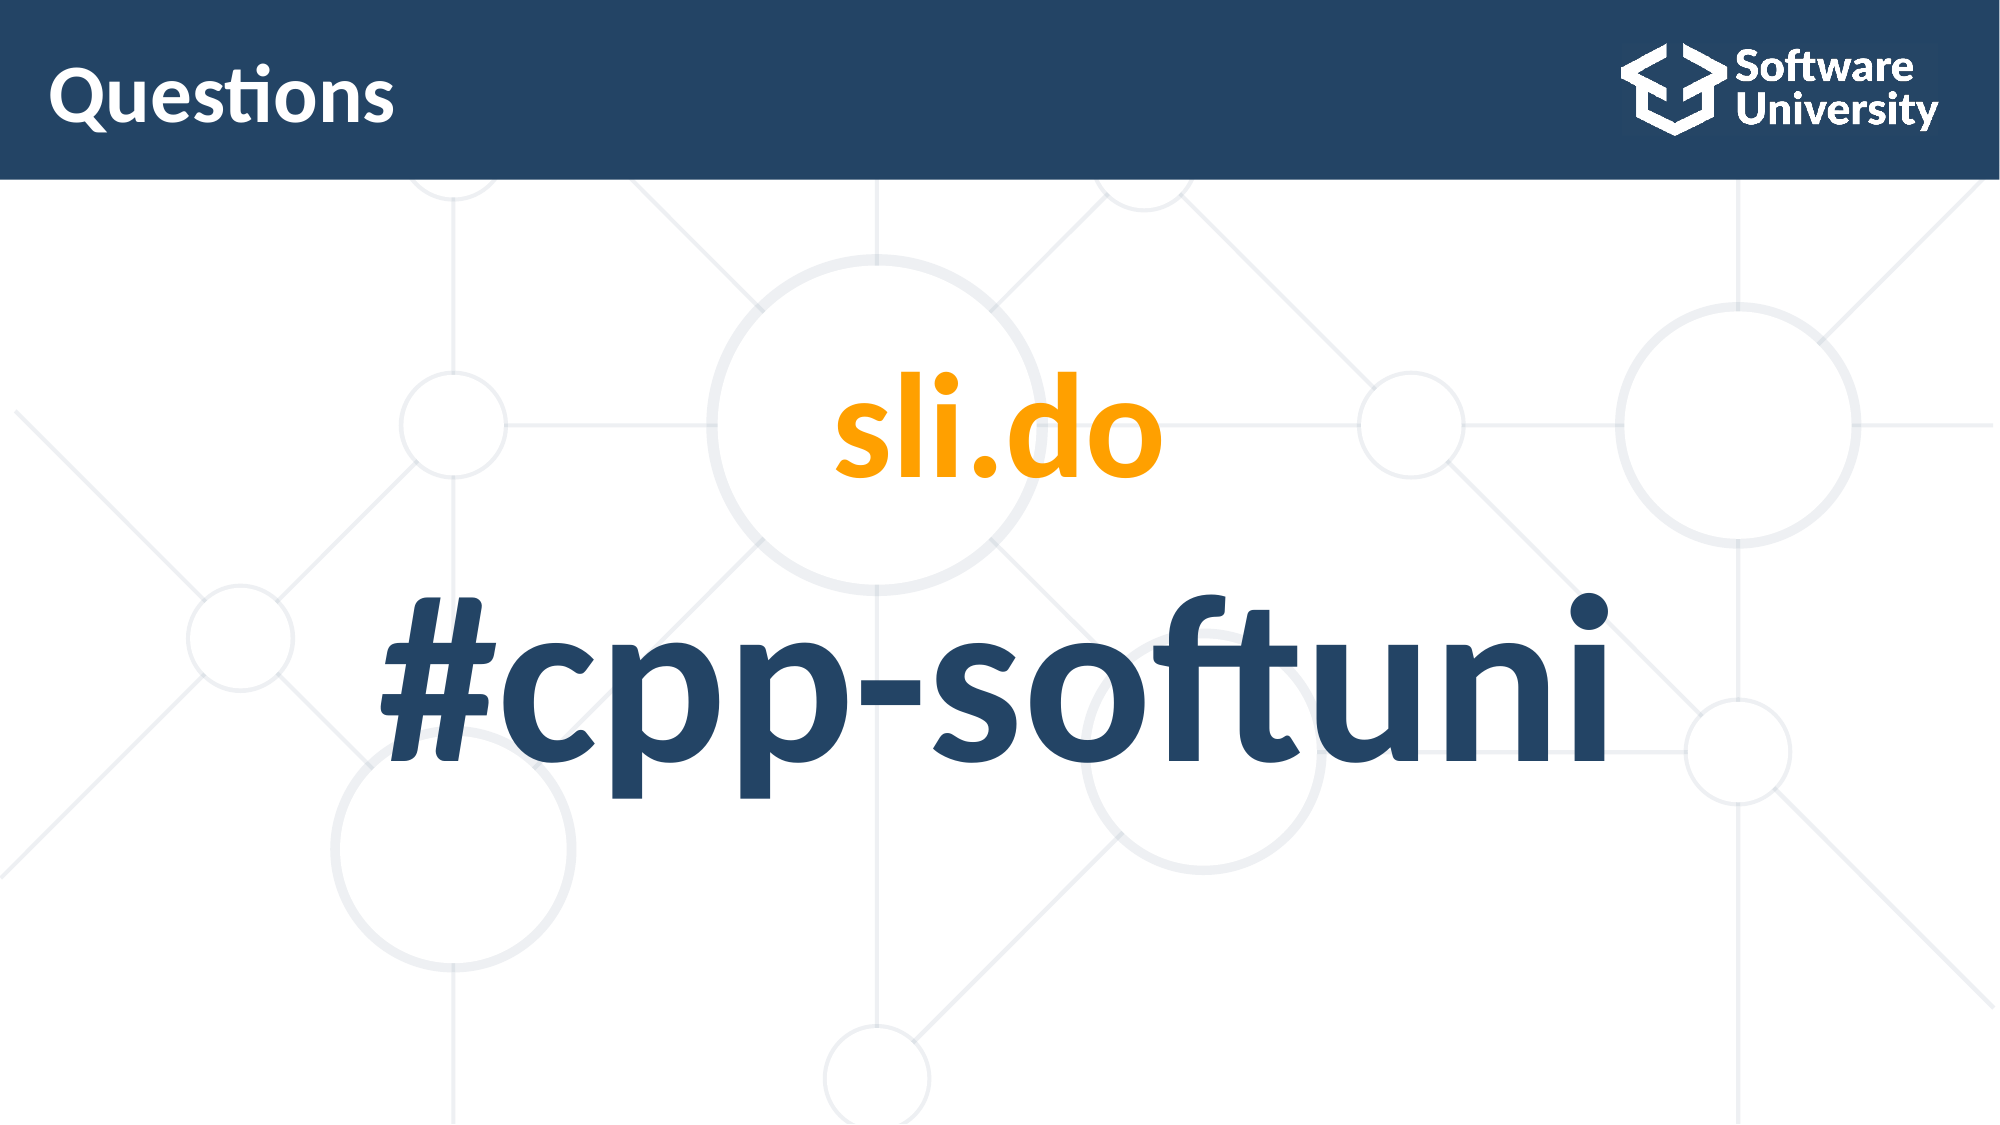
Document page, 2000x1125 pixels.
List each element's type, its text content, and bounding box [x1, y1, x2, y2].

title Questions [31, 16, 1591, 162]
picture [1621, 43, 1939, 136]
list sli.do #cpp-softuni [31, 312, 1968, 849]
